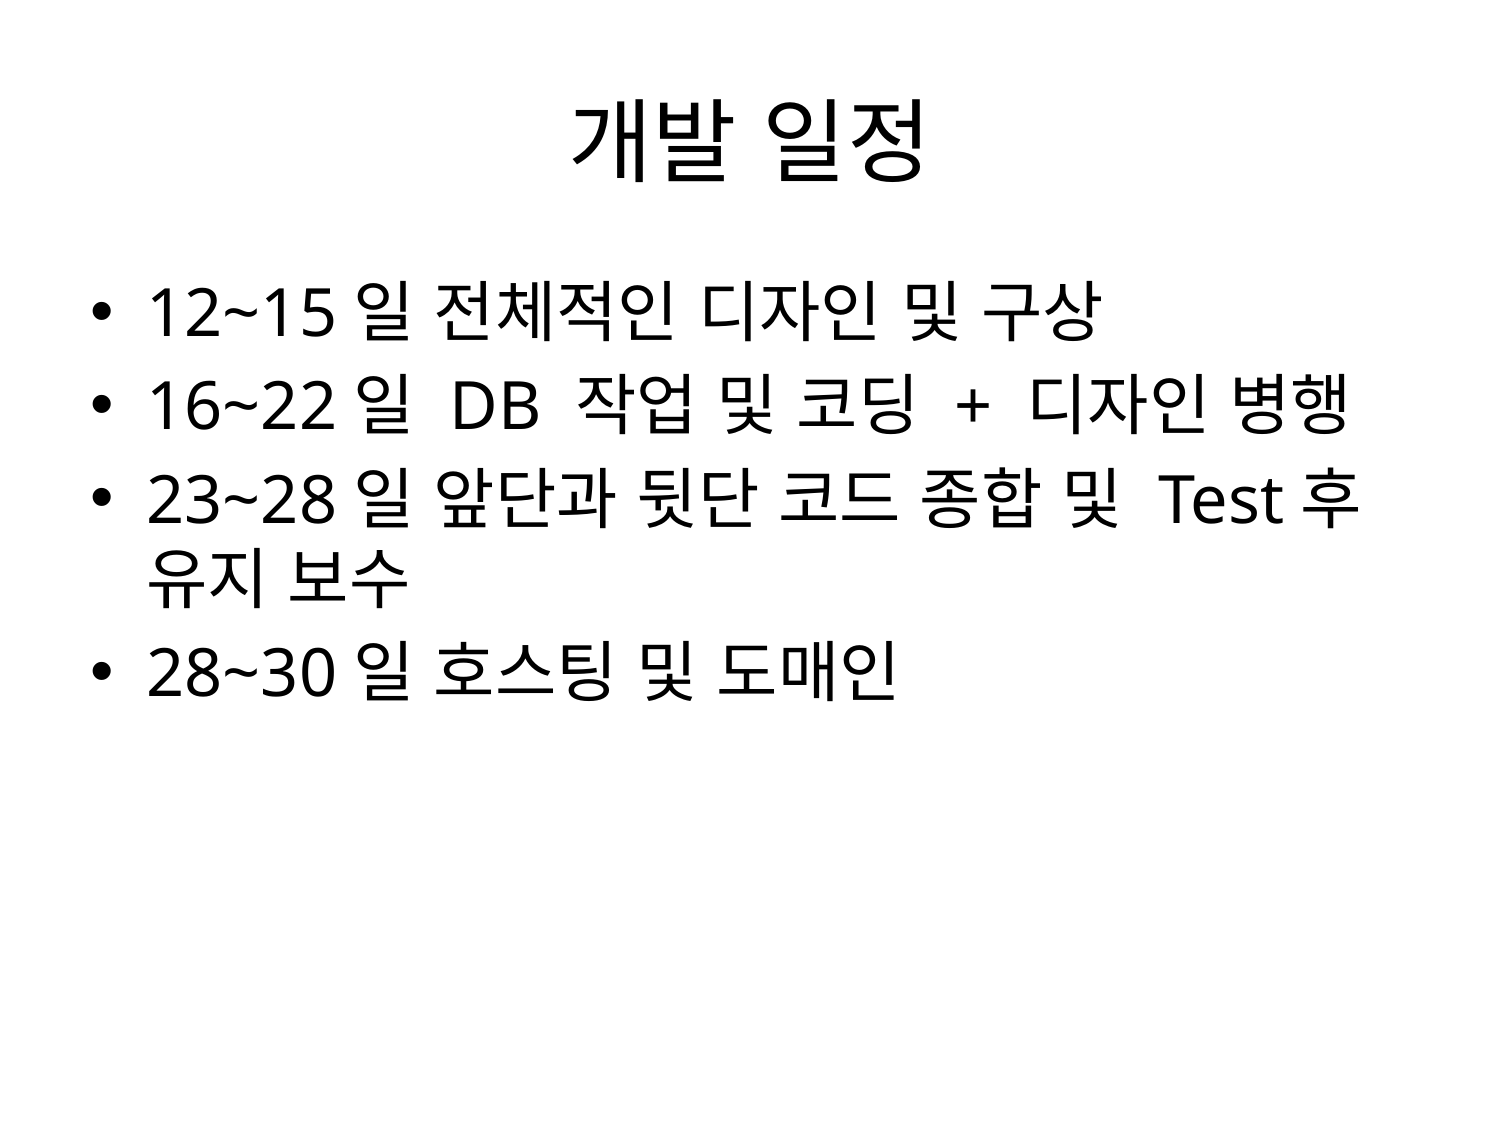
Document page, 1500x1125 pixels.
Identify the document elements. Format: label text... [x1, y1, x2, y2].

title 개발 일정 [75, 45, 1425, 233]
list 12~15일 전체적인 디자인 및 구상 16~22일 DB 작업 및 코딩 + 디자인 병행 23~28일 앞단과 뒷단 코드 종합 및 Test후 유지 보수 28~30일 호스팅 및 도매인 [75, 262, 1425, 1005]
